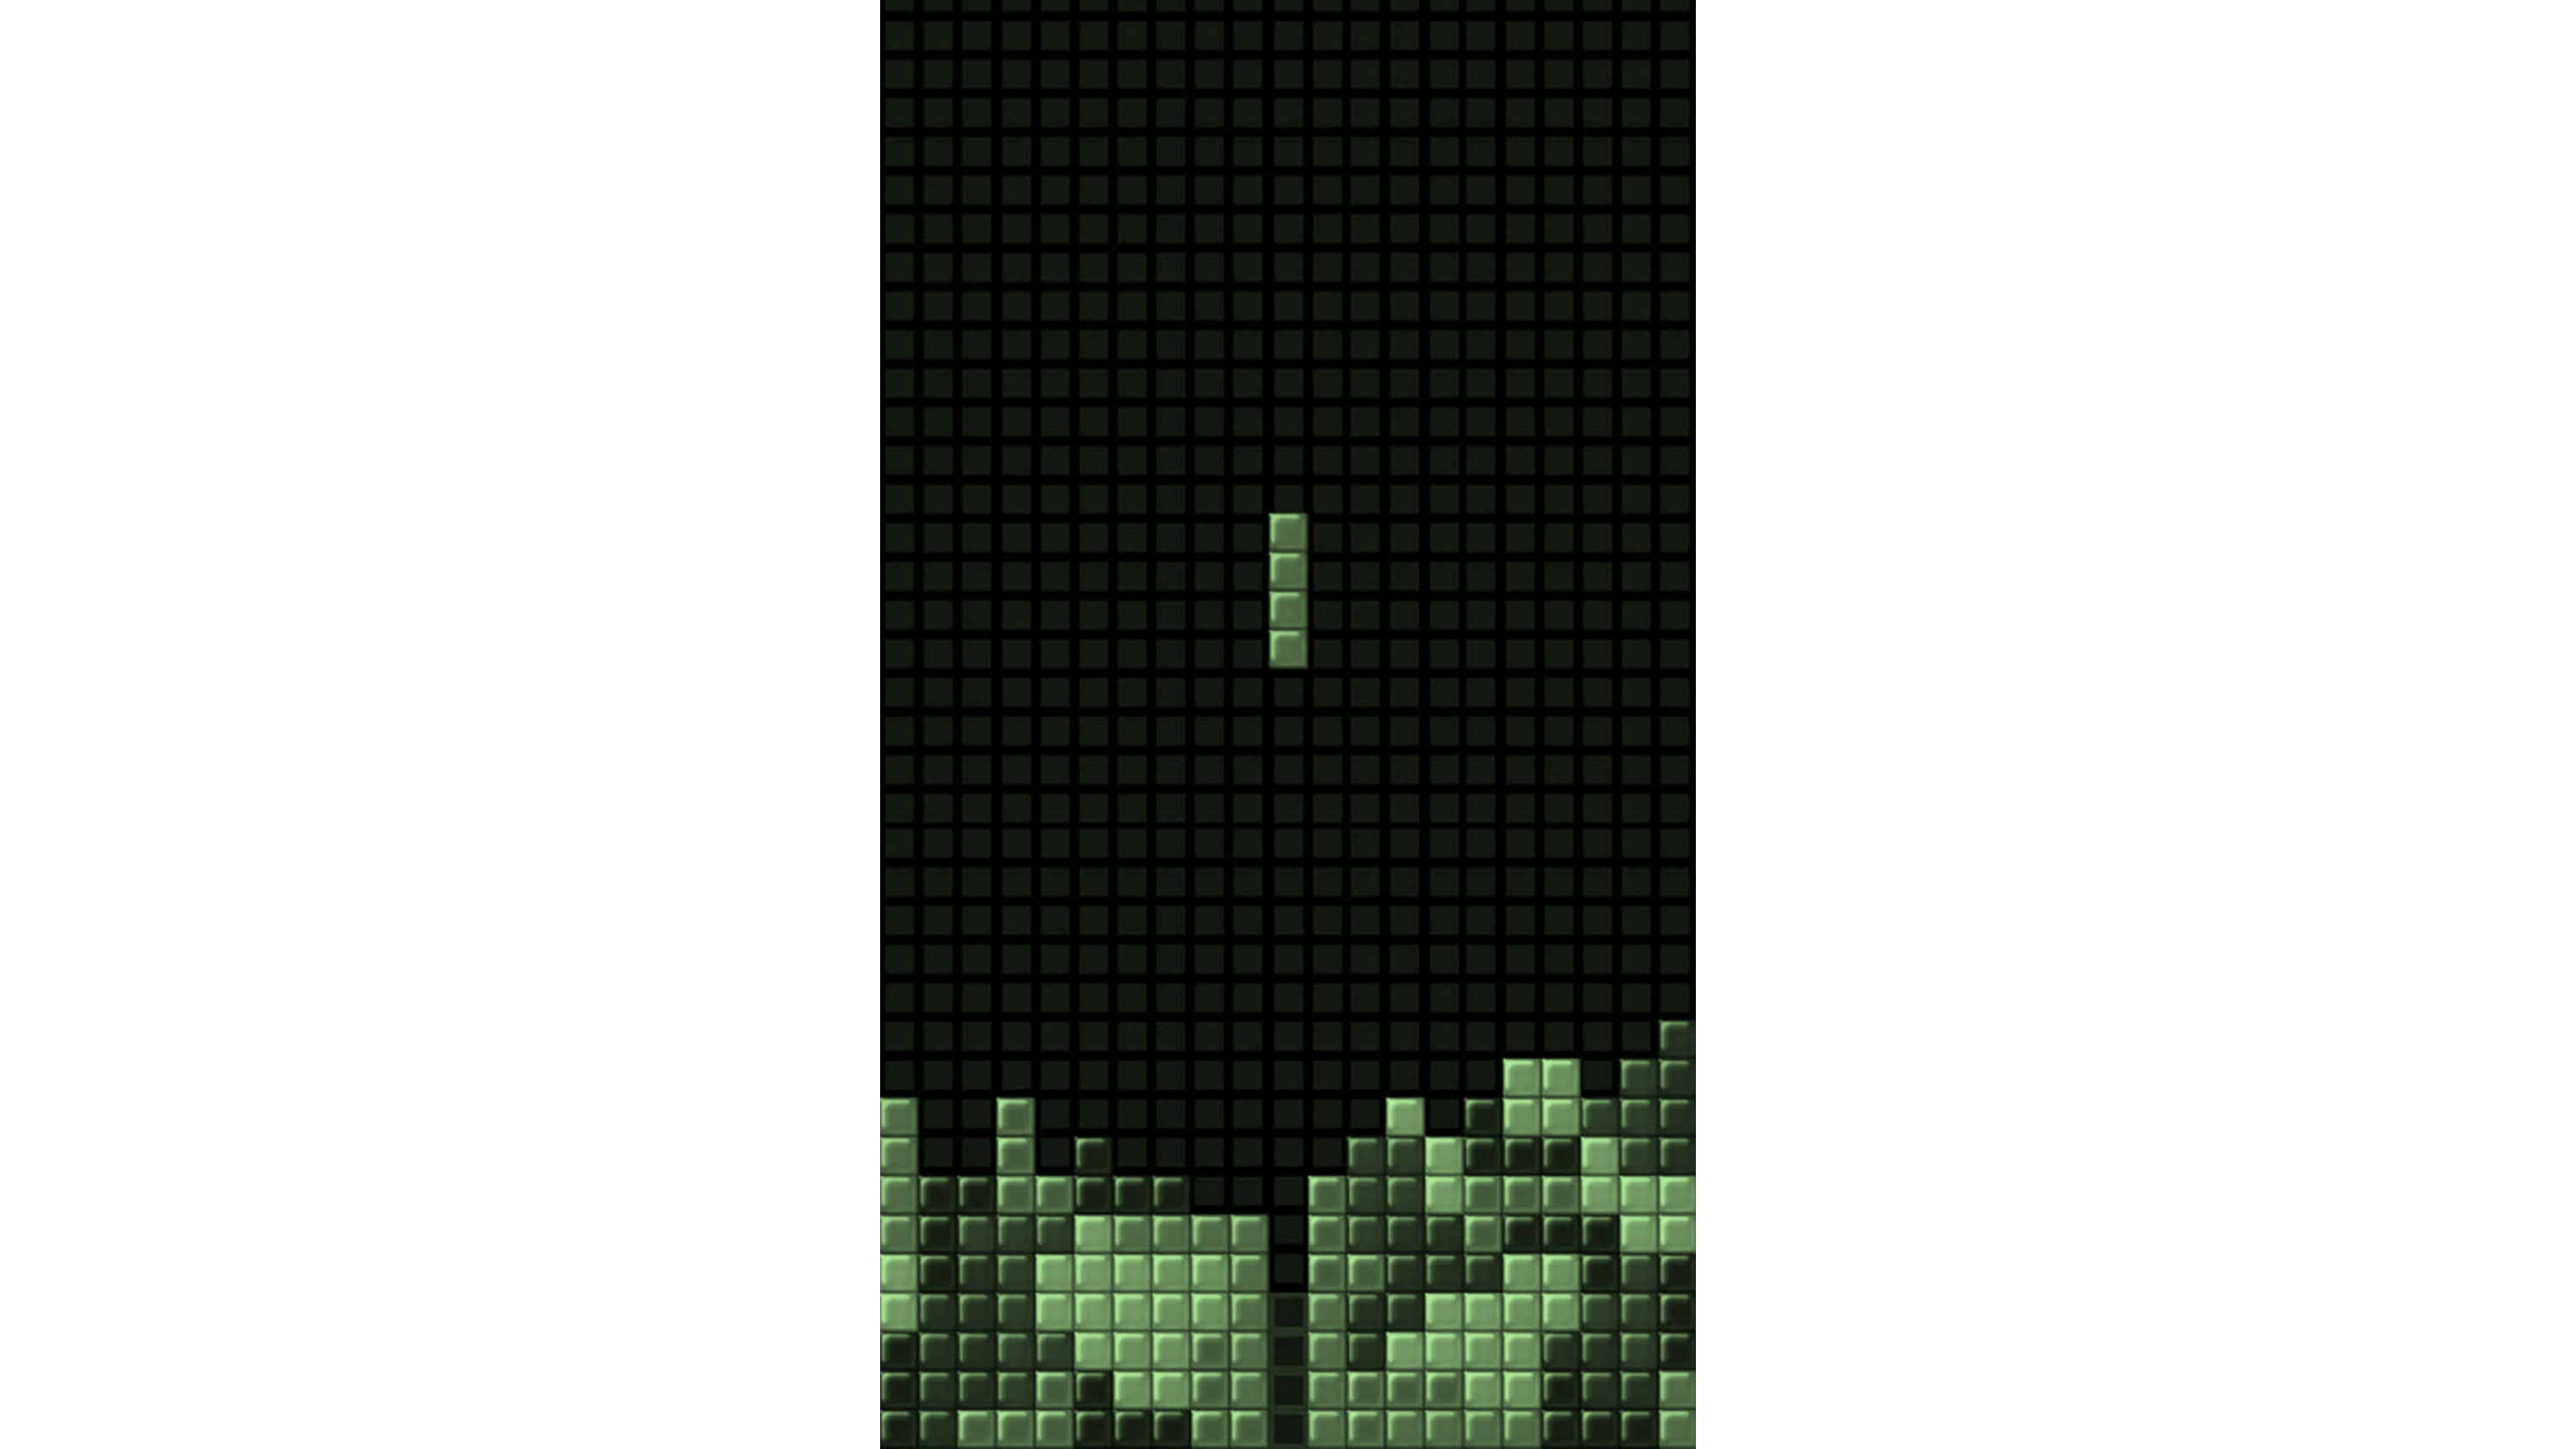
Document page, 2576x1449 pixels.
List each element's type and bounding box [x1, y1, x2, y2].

picture [880, 0, 1696, 1449]
